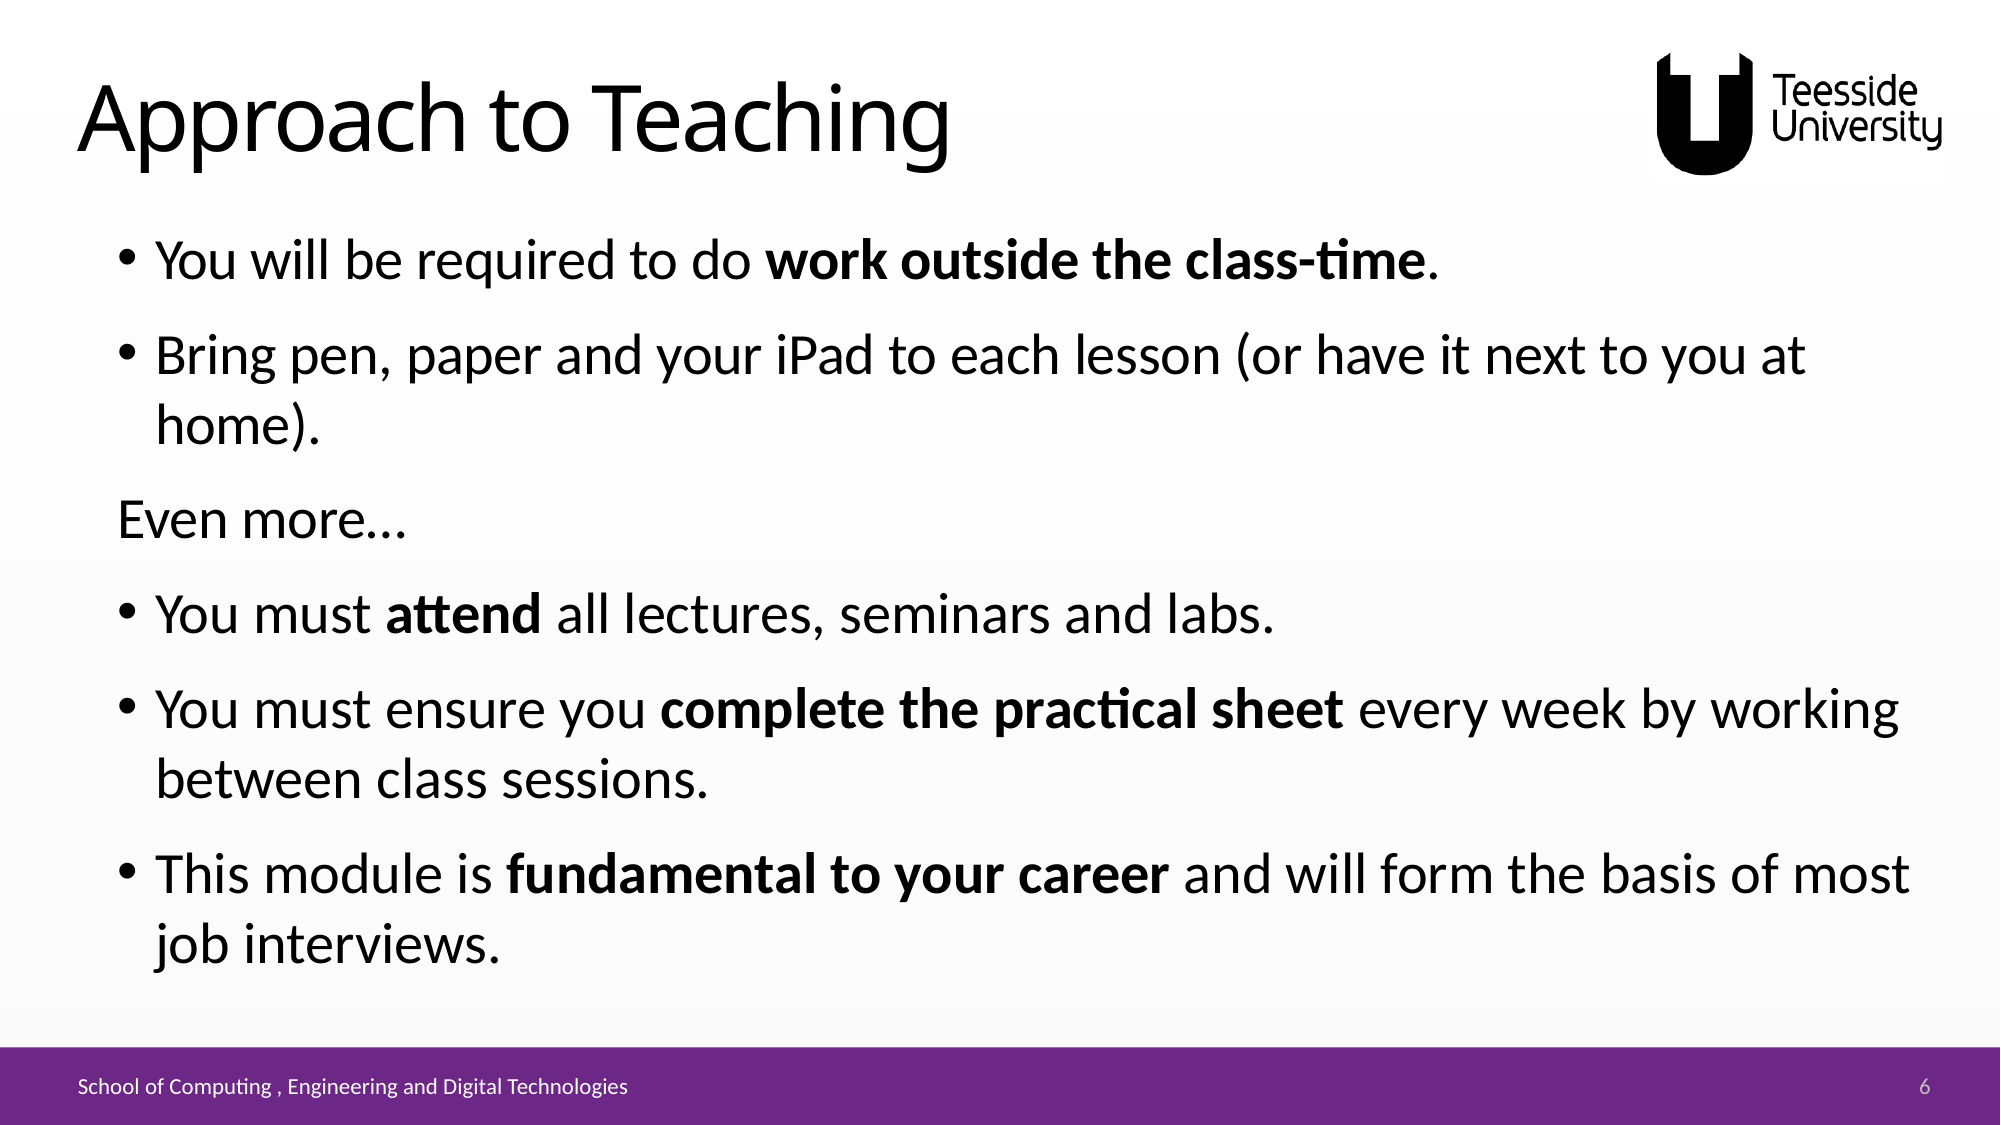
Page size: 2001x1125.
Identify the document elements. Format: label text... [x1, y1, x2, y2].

slide_number 6 [1833, 1068, 1946, 1103]
footer School of Computing , Engineering and Digital Technologies [62, 1068, 1811, 1103]
list You will be required to do work outside the class-time. Bring pen, paper and your iPad to each lesson (or have it next to you at home). Even more… You must attend all lectures, seminars and labs. You must ensure you complete the practical sheet every week by working between class sessions. This module is fundamental to your career and will form the basis of most job interviews. [62, 213, 1946, 1010]
title Approach to Teaching [62, 48, 1600, 179]
picture [1652, 48, 1946, 179]
